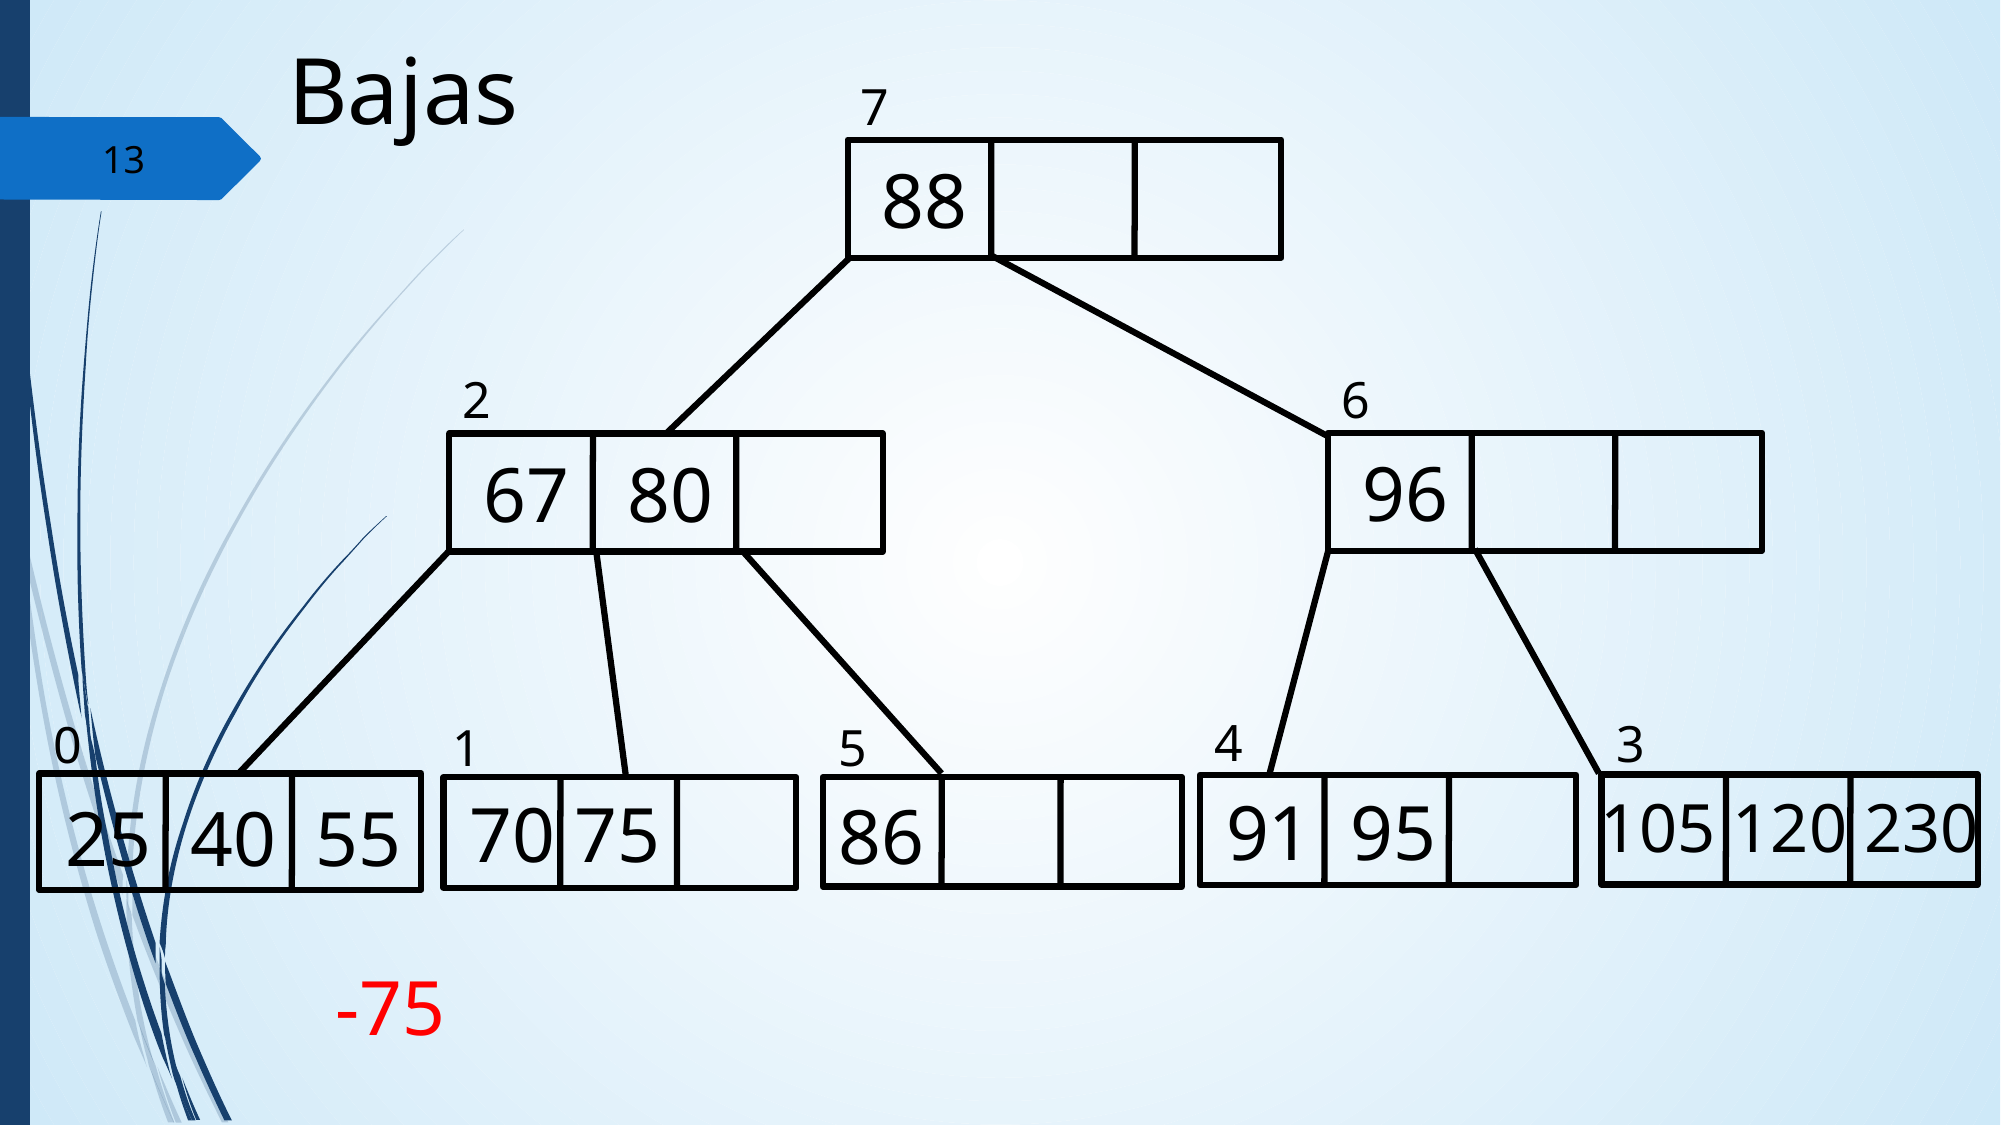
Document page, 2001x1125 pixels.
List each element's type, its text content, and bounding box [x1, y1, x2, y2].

text_box ‹#› [87, 129, 216, 189]
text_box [447, 366, 660, 549]
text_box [443, 776, 1183, 903]
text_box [665, 72, 1762, 551]
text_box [437, 550, 942, 780]
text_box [1199, 548, 2001, 886]
text_box Bajas [273, 35, 696, 176]
text_box -75 [320, 960, 543, 1064]
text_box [38, 550, 438, 897]
